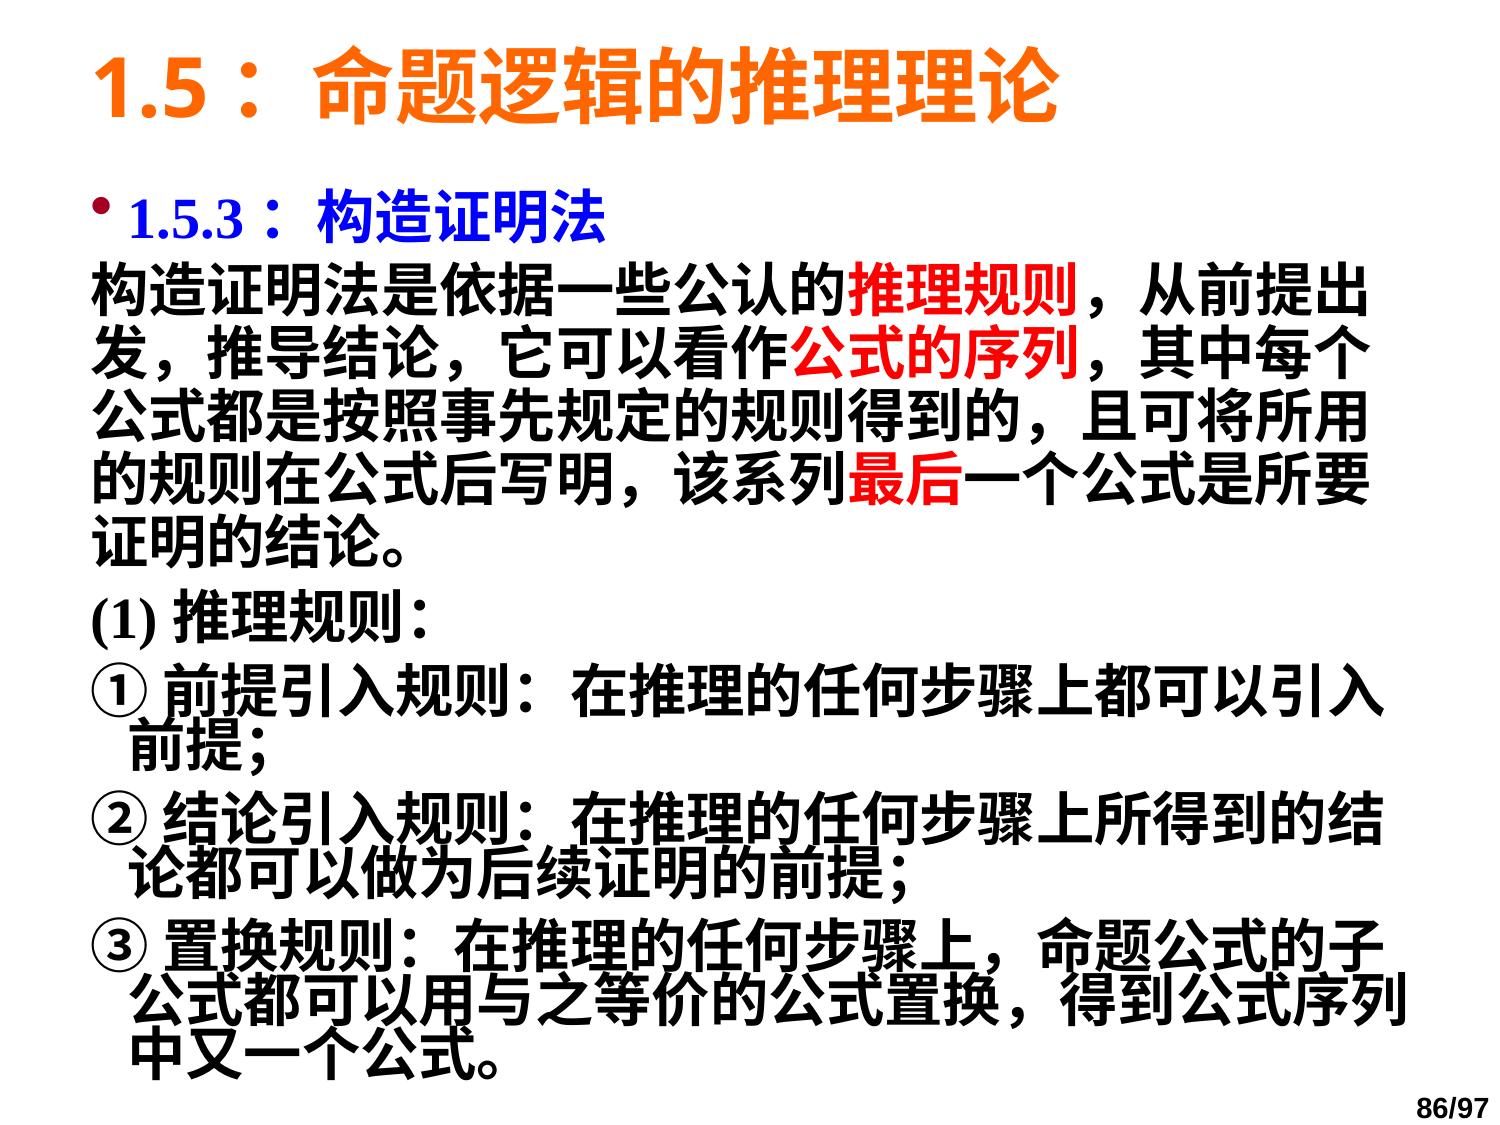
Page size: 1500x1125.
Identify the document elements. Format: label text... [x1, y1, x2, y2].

title 1.5：命题逻辑的推理理论 [74, 37, 1426, 143]
list 1.5.3：构造证明法 构造证明法是依据一些公认的推理规则，从前提出发，推导结论，它可以看作公式的序列，其中每个公式都是按照事先规定的规则得到的，且可将所用的规则在公式后写明，该系列最后一个公式是所要证明的结论。 (1)推理规则： ①前提引入规则：在推理的任何步骤上都可以引入前提； ②结论引入规则：在推理的任何步骤上所得到的结论都可以做为后续证明的前提； ③置换规则：在推理的任何步骤上，命题公式的子公式都可以用与之等价的公式置换，得到公式序列中又一个公式。 [75, 187, 1425, 1113]
